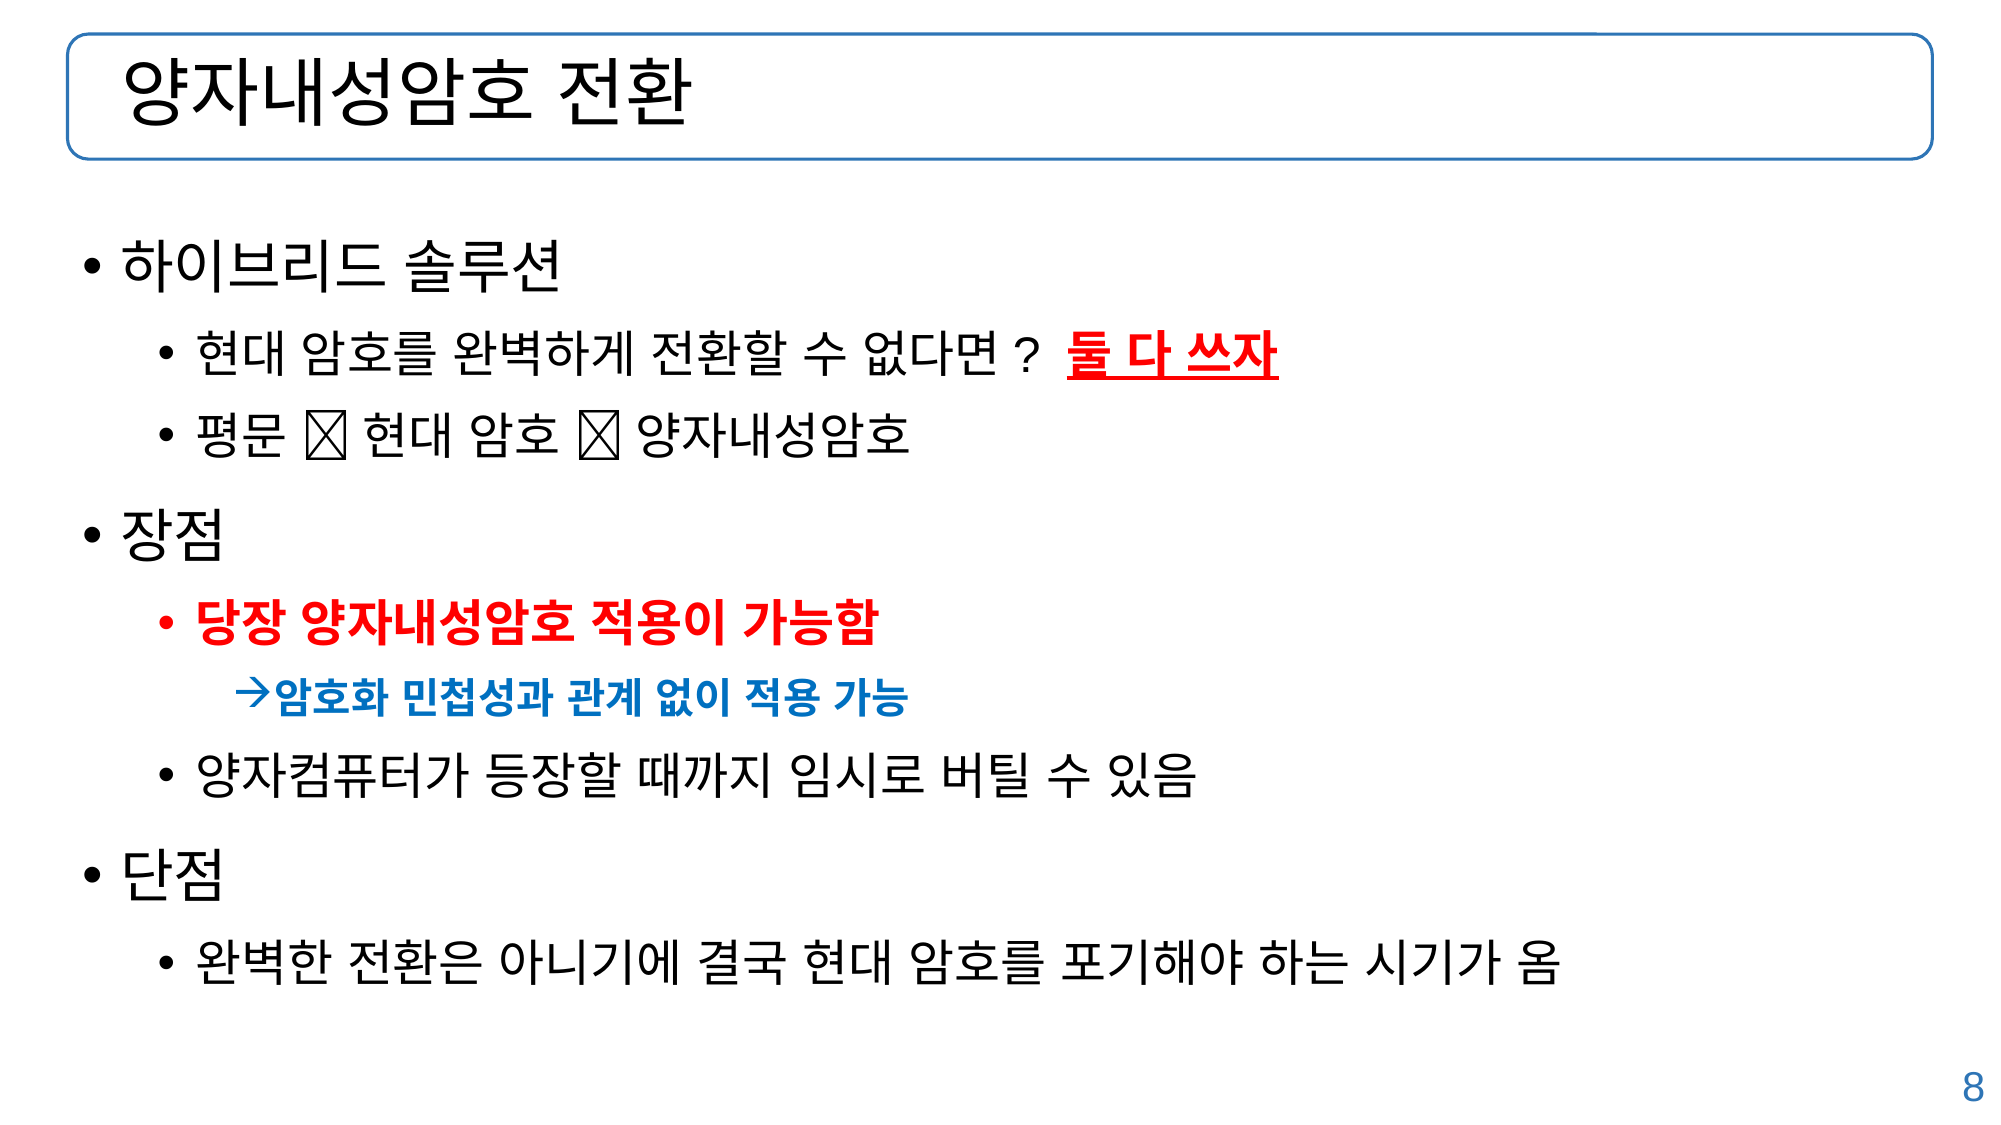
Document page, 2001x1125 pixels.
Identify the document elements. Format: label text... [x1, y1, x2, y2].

title 양자내성암호 전환 [67, 34, 1933, 160]
list 하이브리드 솔루션 현대 암호를 완벽하게 전환할 수 없다면? 둘 다 쓰자 평문  현대 암호  양자내성암호 장점 당장 양자내성암호 적용이 가능함 암호화 민첩성과 관계 없이 적용 가능 양자컴퓨터가 등장할 때까지 임시로 버틸 수 있음 단점 완벽한 전환은 아니기에 결국 현대 암호를 포기해야 하는 시기가 옴 [67, 189, 1933, 1019]
